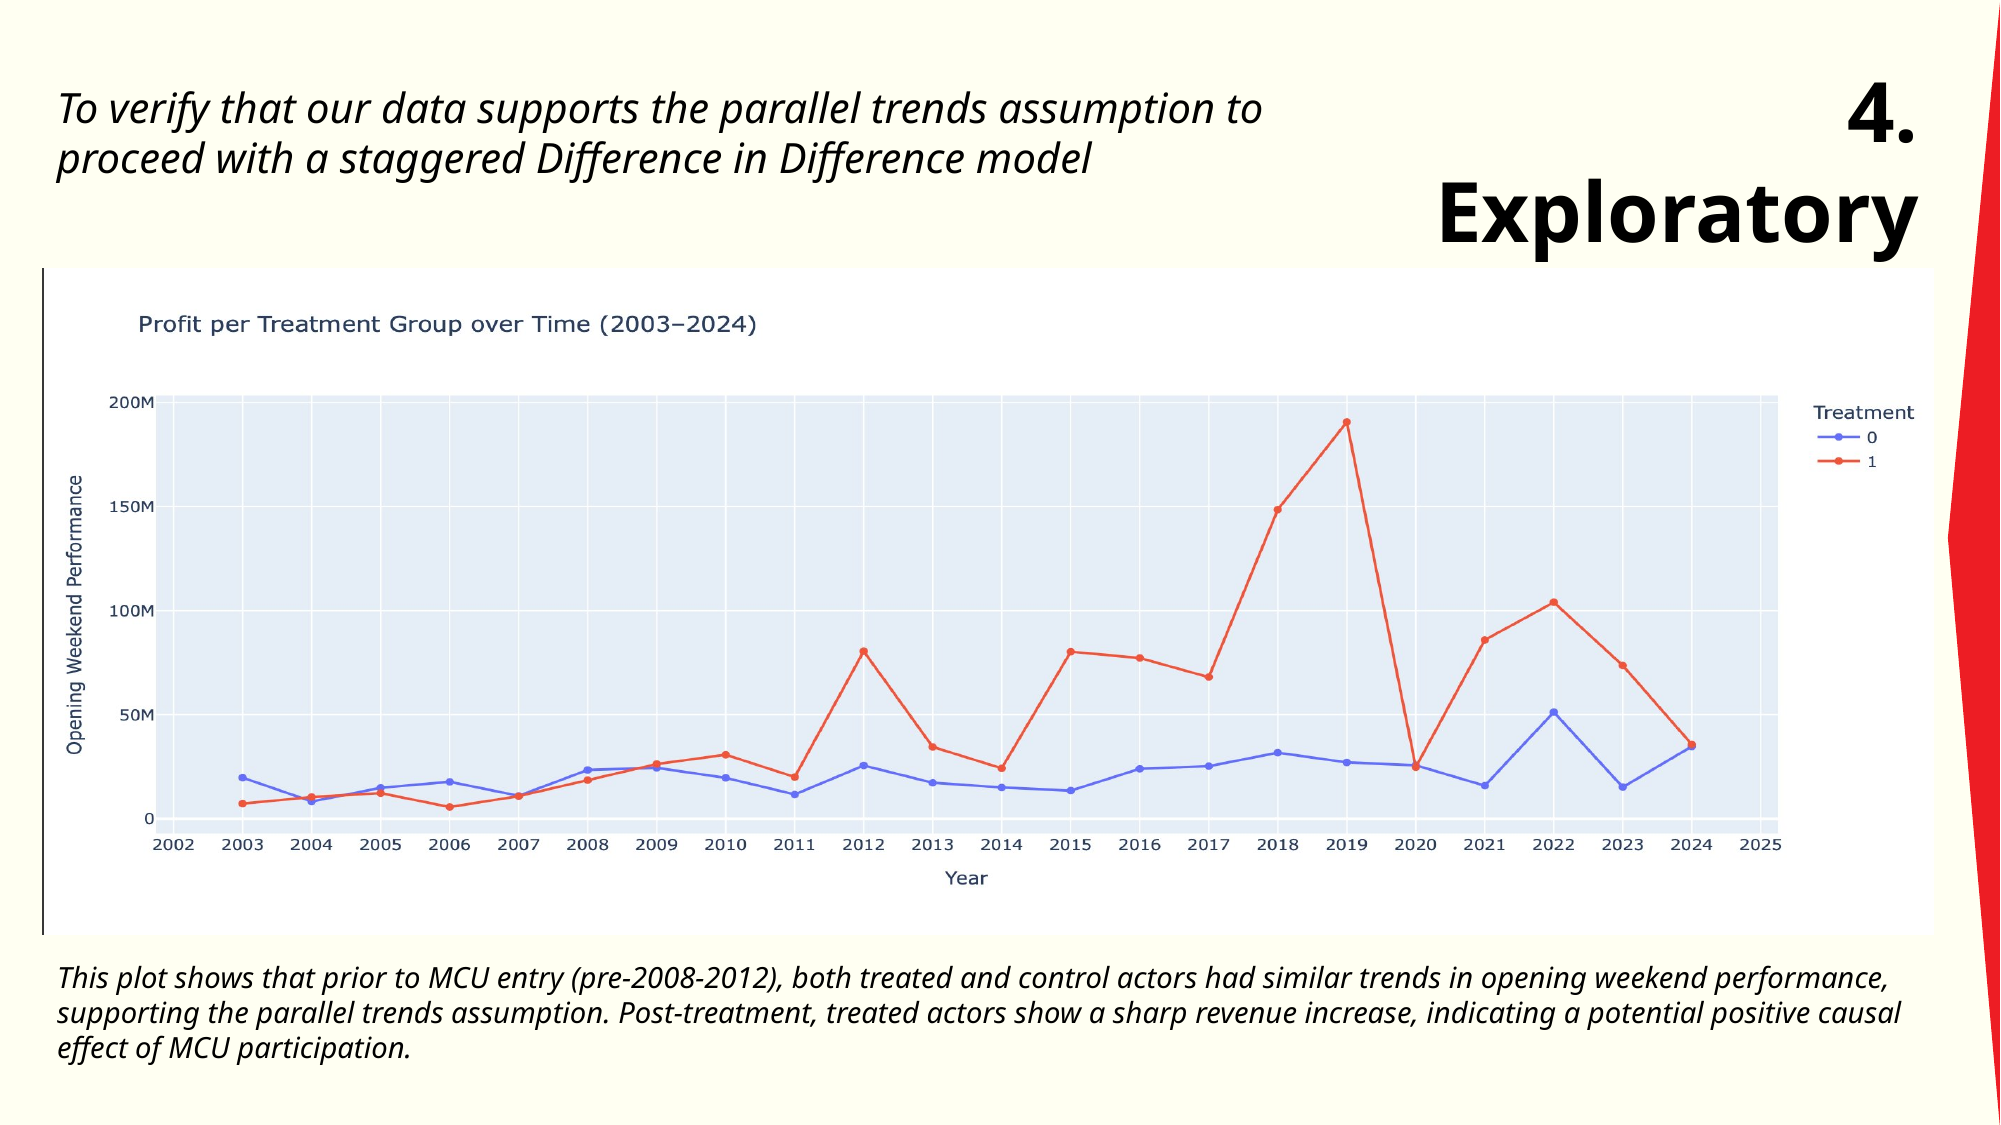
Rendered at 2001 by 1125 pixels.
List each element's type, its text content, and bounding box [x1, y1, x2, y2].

text_box [1946, 2, 2000, 1125]
text_box 4. Exploratory Data Analysis [1340, 51, 1934, 268]
text_box To verify that our data supports the parallel trends assumption to proceed with a staggered Difference in Difference model [42, 74, 1311, 189]
text_box This plot shows that prior to MCU entry (pre-2008-2012), both treated and control actors had similar trends in opening weekend performance, supporting the parallel trends assumption. Post-treatment, treated actors show a sharp revenue increase, indicating a potential positive causal effect of MCU participation. [42, 952, 1934, 1072]
picture [42, 268, 1934, 935]
